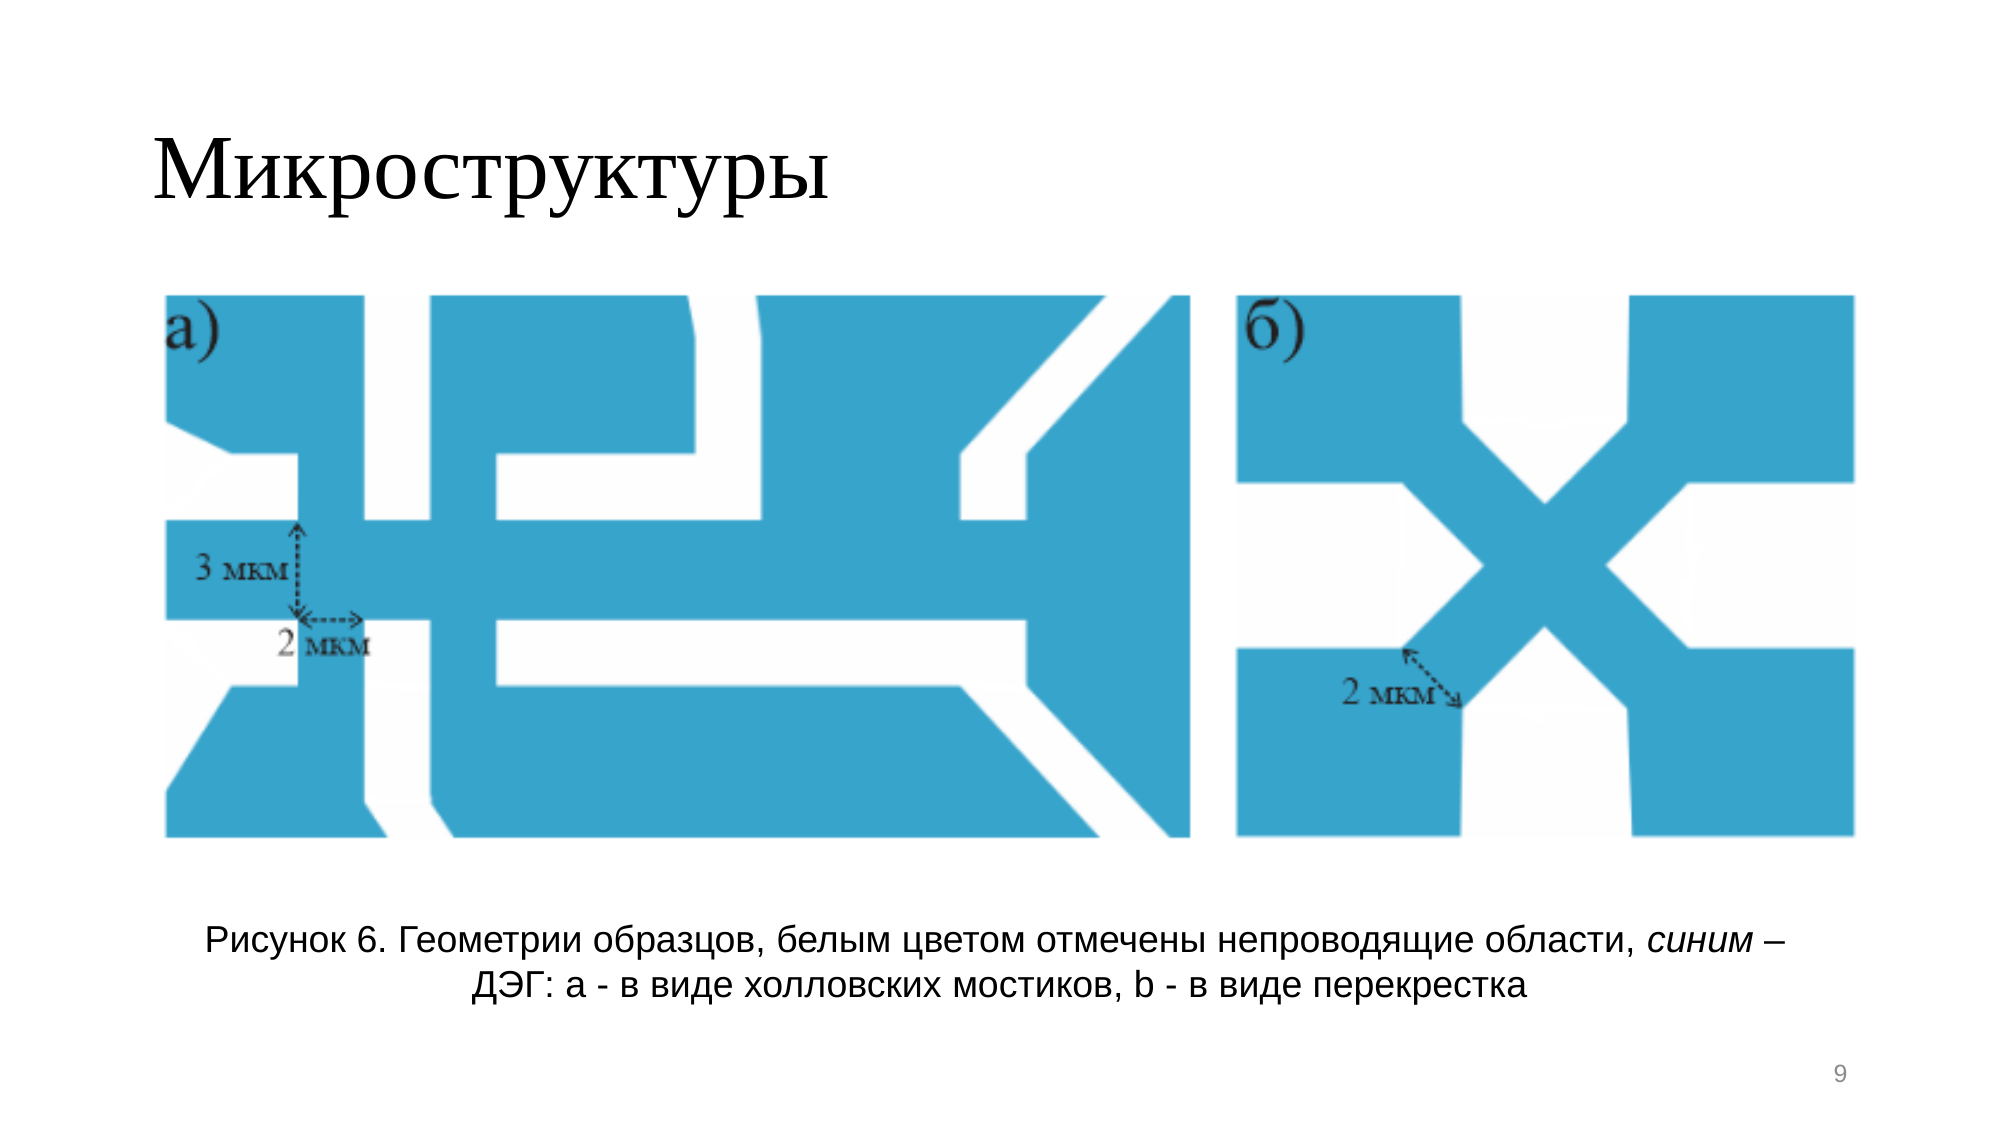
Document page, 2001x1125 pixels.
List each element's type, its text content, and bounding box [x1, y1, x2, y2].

picture [134, 277, 1866, 848]
text_box Рисунок 6. Геометрии образцов, белым цветом отмечены непроводящие области, синим – ДЭГ: a - в виде холловских мостиков, b - в виде перекрестка [189, 907, 1811, 1012]
title Микроструктуры [137, 59, 1863, 277]
slide_number 9 [1412, 1042, 1863, 1103]
